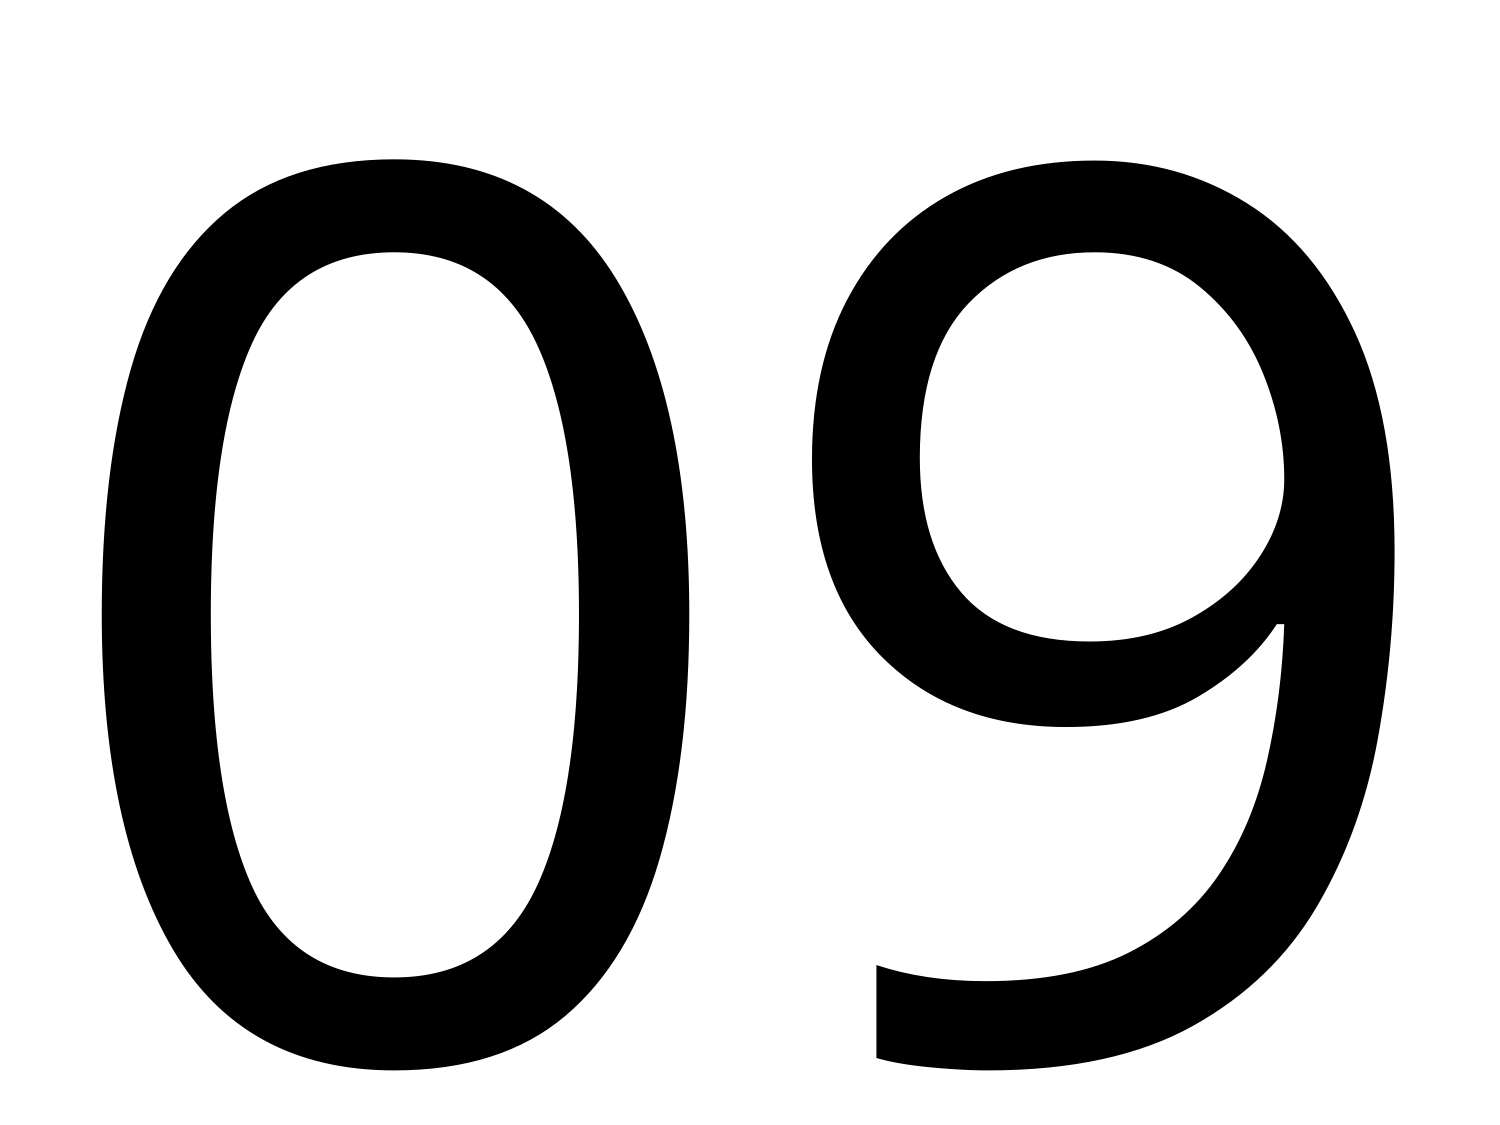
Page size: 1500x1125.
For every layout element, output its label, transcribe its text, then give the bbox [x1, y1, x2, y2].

title 09 [0, 0, 1500, 1125]
